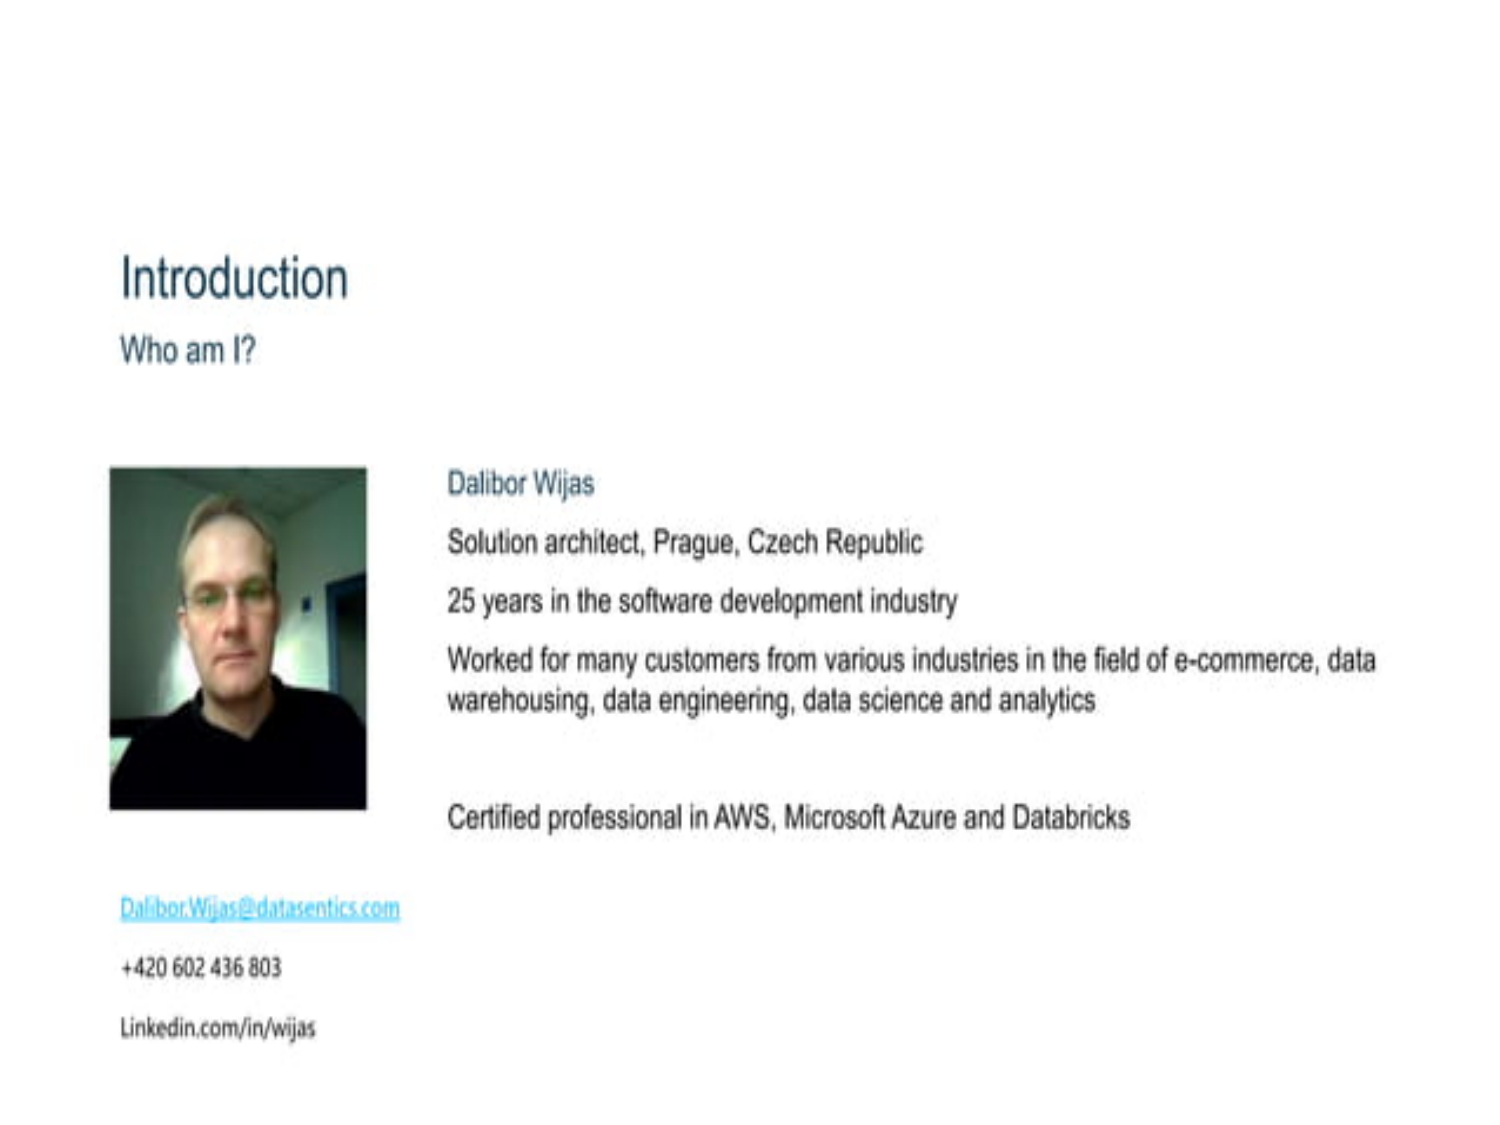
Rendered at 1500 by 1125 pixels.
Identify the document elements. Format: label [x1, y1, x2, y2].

picture [0, 139, 1500, 1125]
